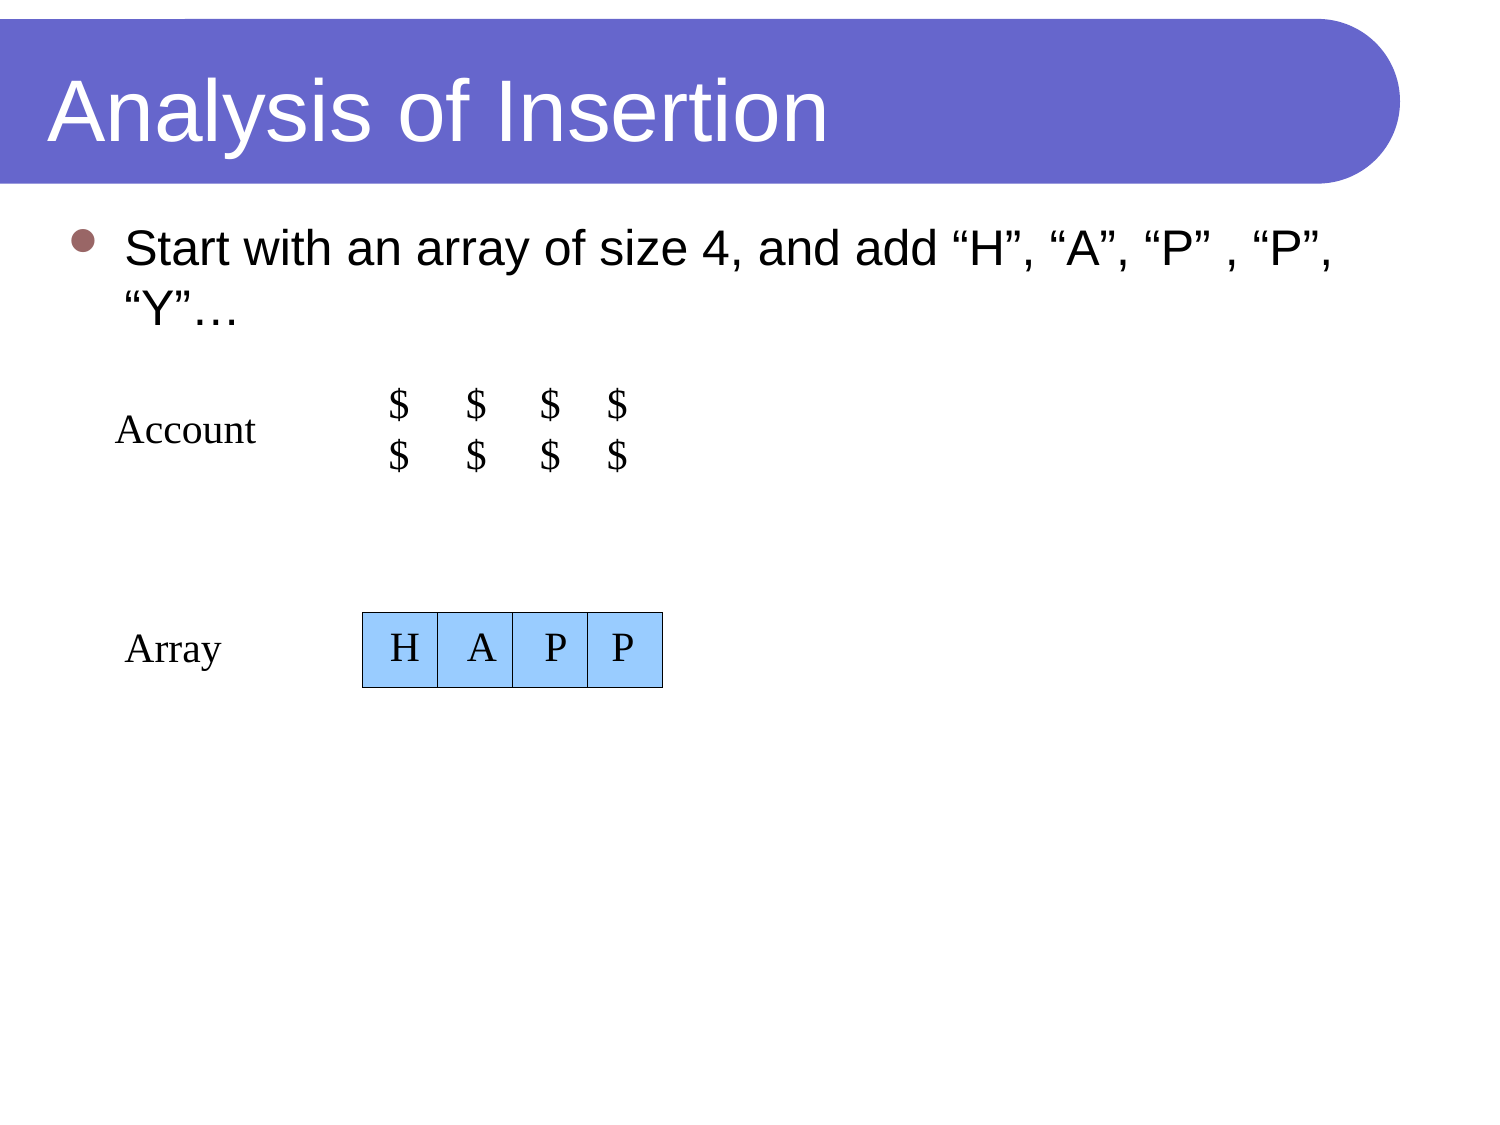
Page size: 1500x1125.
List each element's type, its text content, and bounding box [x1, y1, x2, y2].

text_box P [529, 629, 583, 675]
text_box [362, 612, 437, 688]
list Start with an array of size 4, and add “H”, “A”, “P” , “P”, “Y”… [53, 208, 1447, 1071]
text_box [587, 612, 663, 688]
text_box $ $ [524, 387, 576, 484]
title Analysis of Insertion [32, 31, 1347, 182]
text_box [437, 612, 512, 688]
text_box P [596, 629, 650, 675]
text_box [512, 612, 587, 688]
text_box $ $ [373, 387, 425, 484]
text_box $ $ [592, 387, 644, 484]
text_box Array [109, 631, 237, 676]
text_box A [452, 629, 513, 675]
text_box $ $ [451, 387, 502, 484]
text_box H [375, 629, 436, 675]
text_box Account [99, 412, 272, 458]
